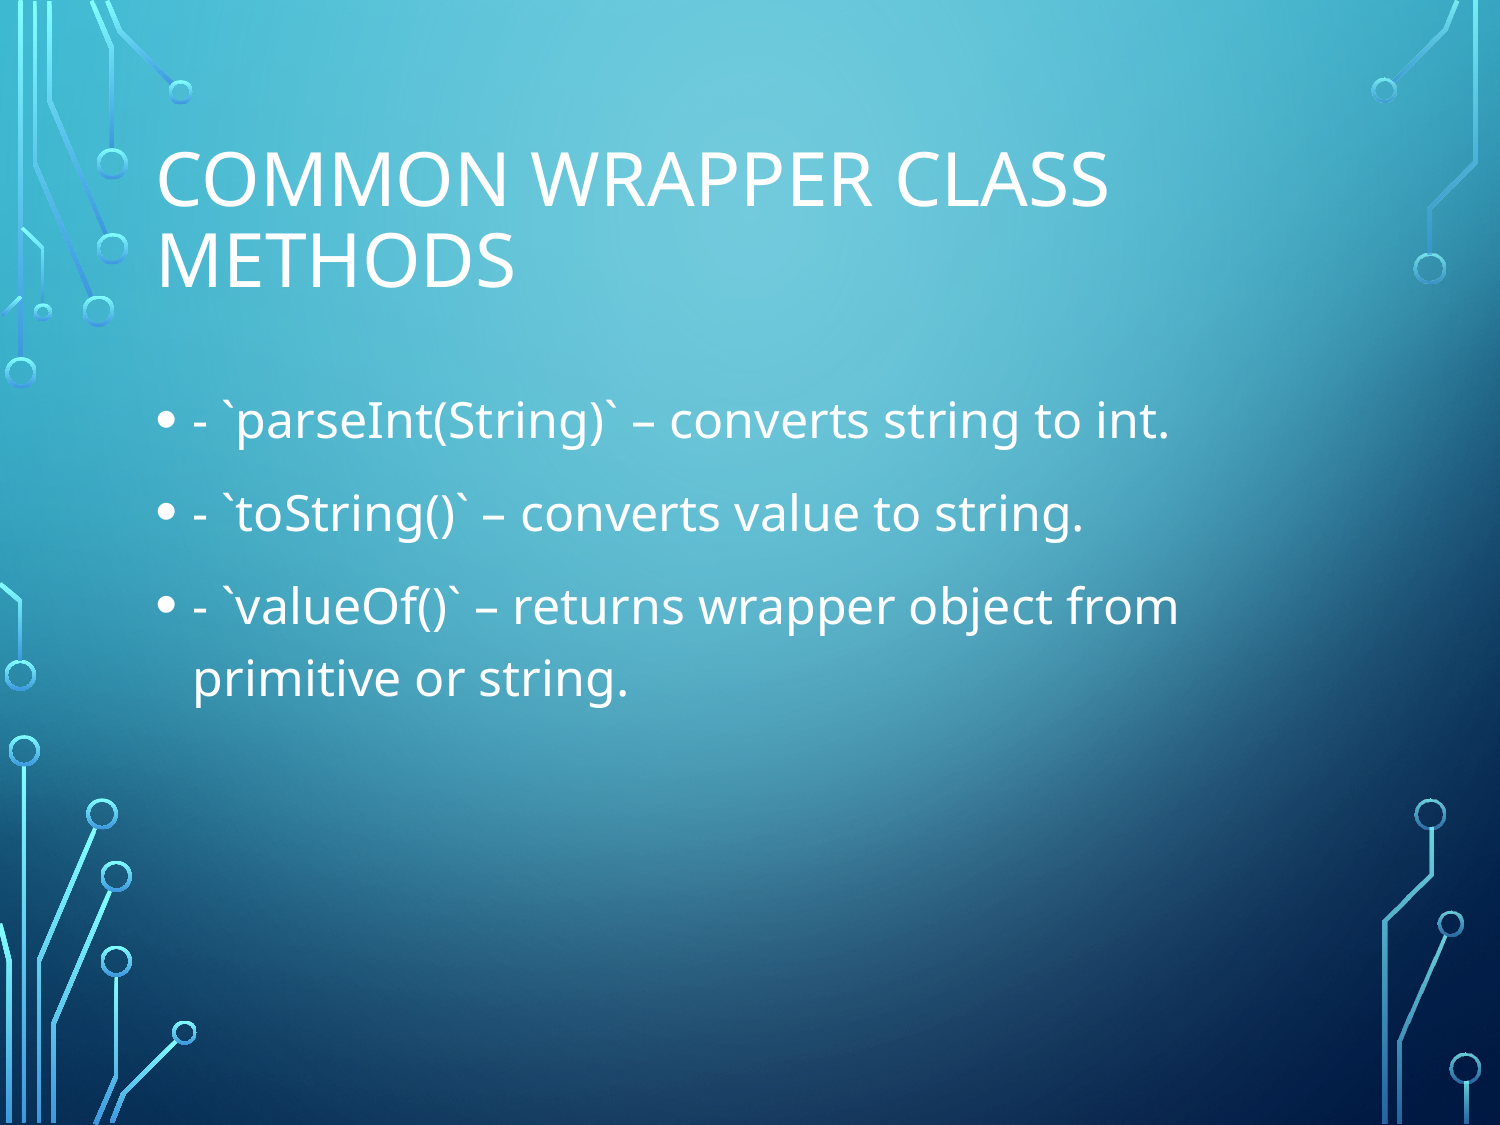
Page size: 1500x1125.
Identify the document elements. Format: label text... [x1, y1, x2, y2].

list - `parseInt(String)` – converts string to int. - `toString()` – converts value to string. - `valueOf()` – returns wrapper object from primitive or string. [140, 369, 1360, 950]
title Common Wrapper Class Methods [140, 101, 1360, 344]
